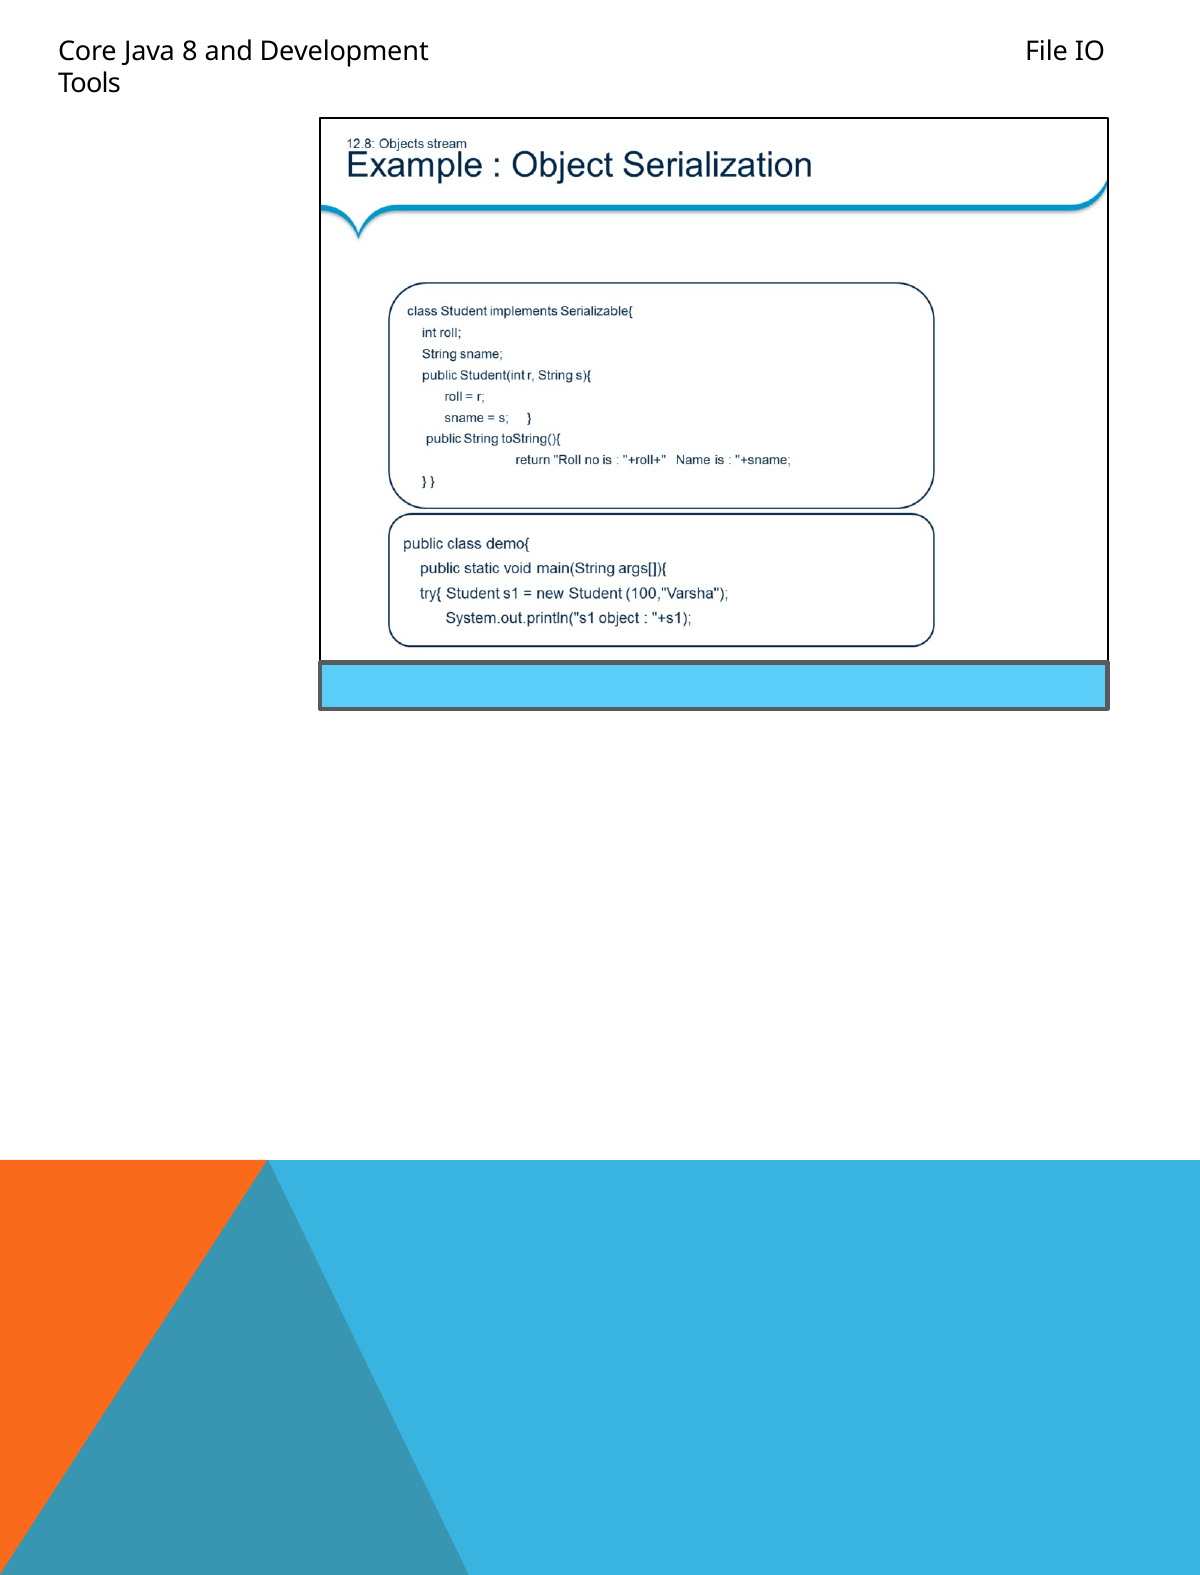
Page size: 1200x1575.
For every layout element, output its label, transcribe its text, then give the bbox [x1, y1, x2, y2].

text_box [318, 116, 1109, 710]
text_box File IO [1022, 31, 1107, 66]
text_box Core Java 8 and Development Tools [56, 31, 498, 99]
